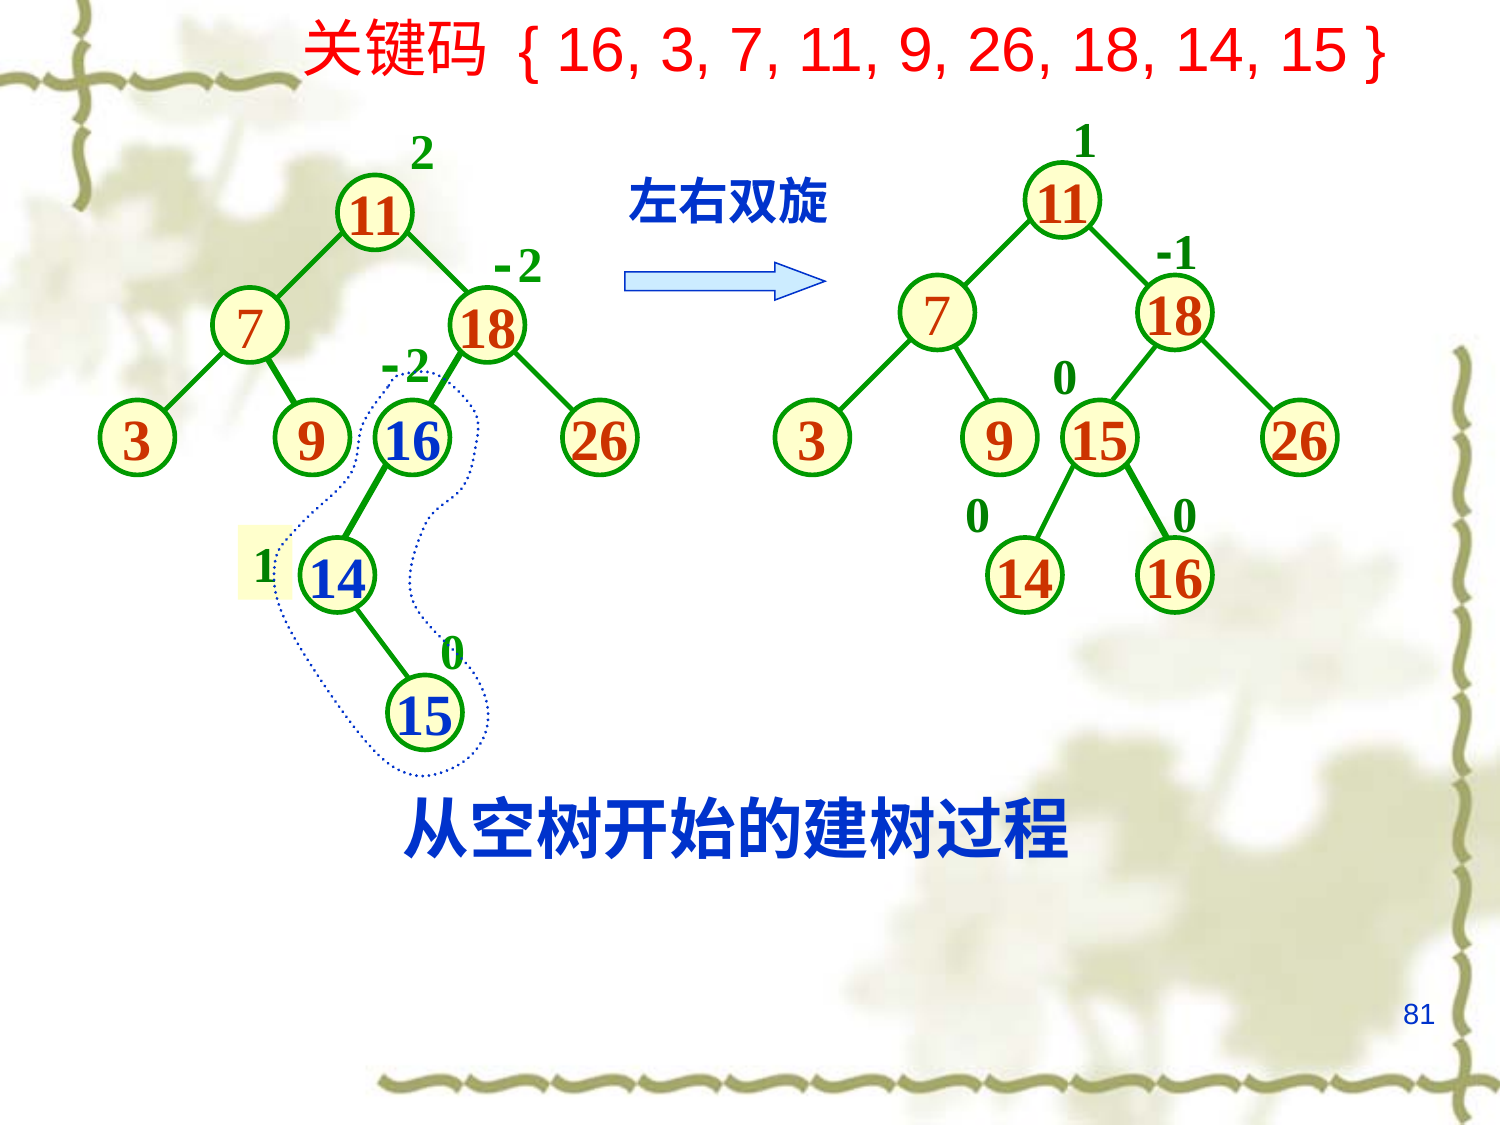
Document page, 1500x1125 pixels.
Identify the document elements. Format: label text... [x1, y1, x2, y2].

text_box 关键码 { 16, 3, 7, 11, 9, 26, 18, 14, 15 } [287, 1, 1413, 92]
picture [0, 0, 1500, 1125]
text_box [774, 99, 1338, 613]
slide_number 81 [1074, 987, 1451, 1066]
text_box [99, 112, 638, 780]
text_box 从空树开始的建树过程 [387, 779, 1086, 875]
text_box 左右双旋 [641, 162, 769, 238]
text_box [641, 271, 769, 291]
